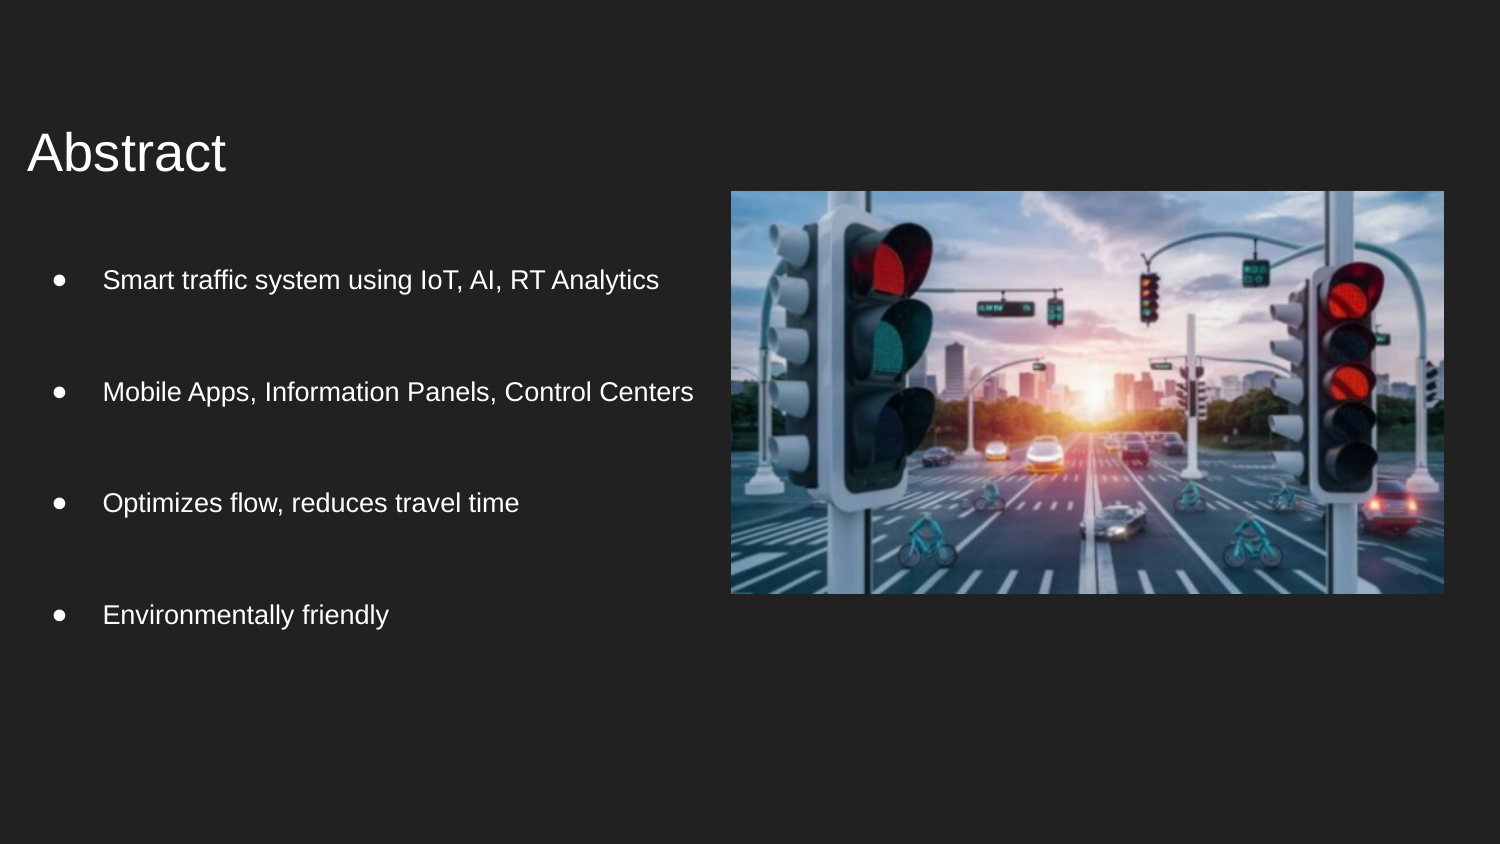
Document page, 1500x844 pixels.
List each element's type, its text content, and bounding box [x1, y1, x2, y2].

text_box Abstract Smart traffic system using IoT, AI, RT Analytics Mobile Apps, Information Panels, Control Centers Optimizes flow, reduces travel time Environmentally friendly [12, 107, 1087, 678]
picture [731, 191, 1444, 594]
